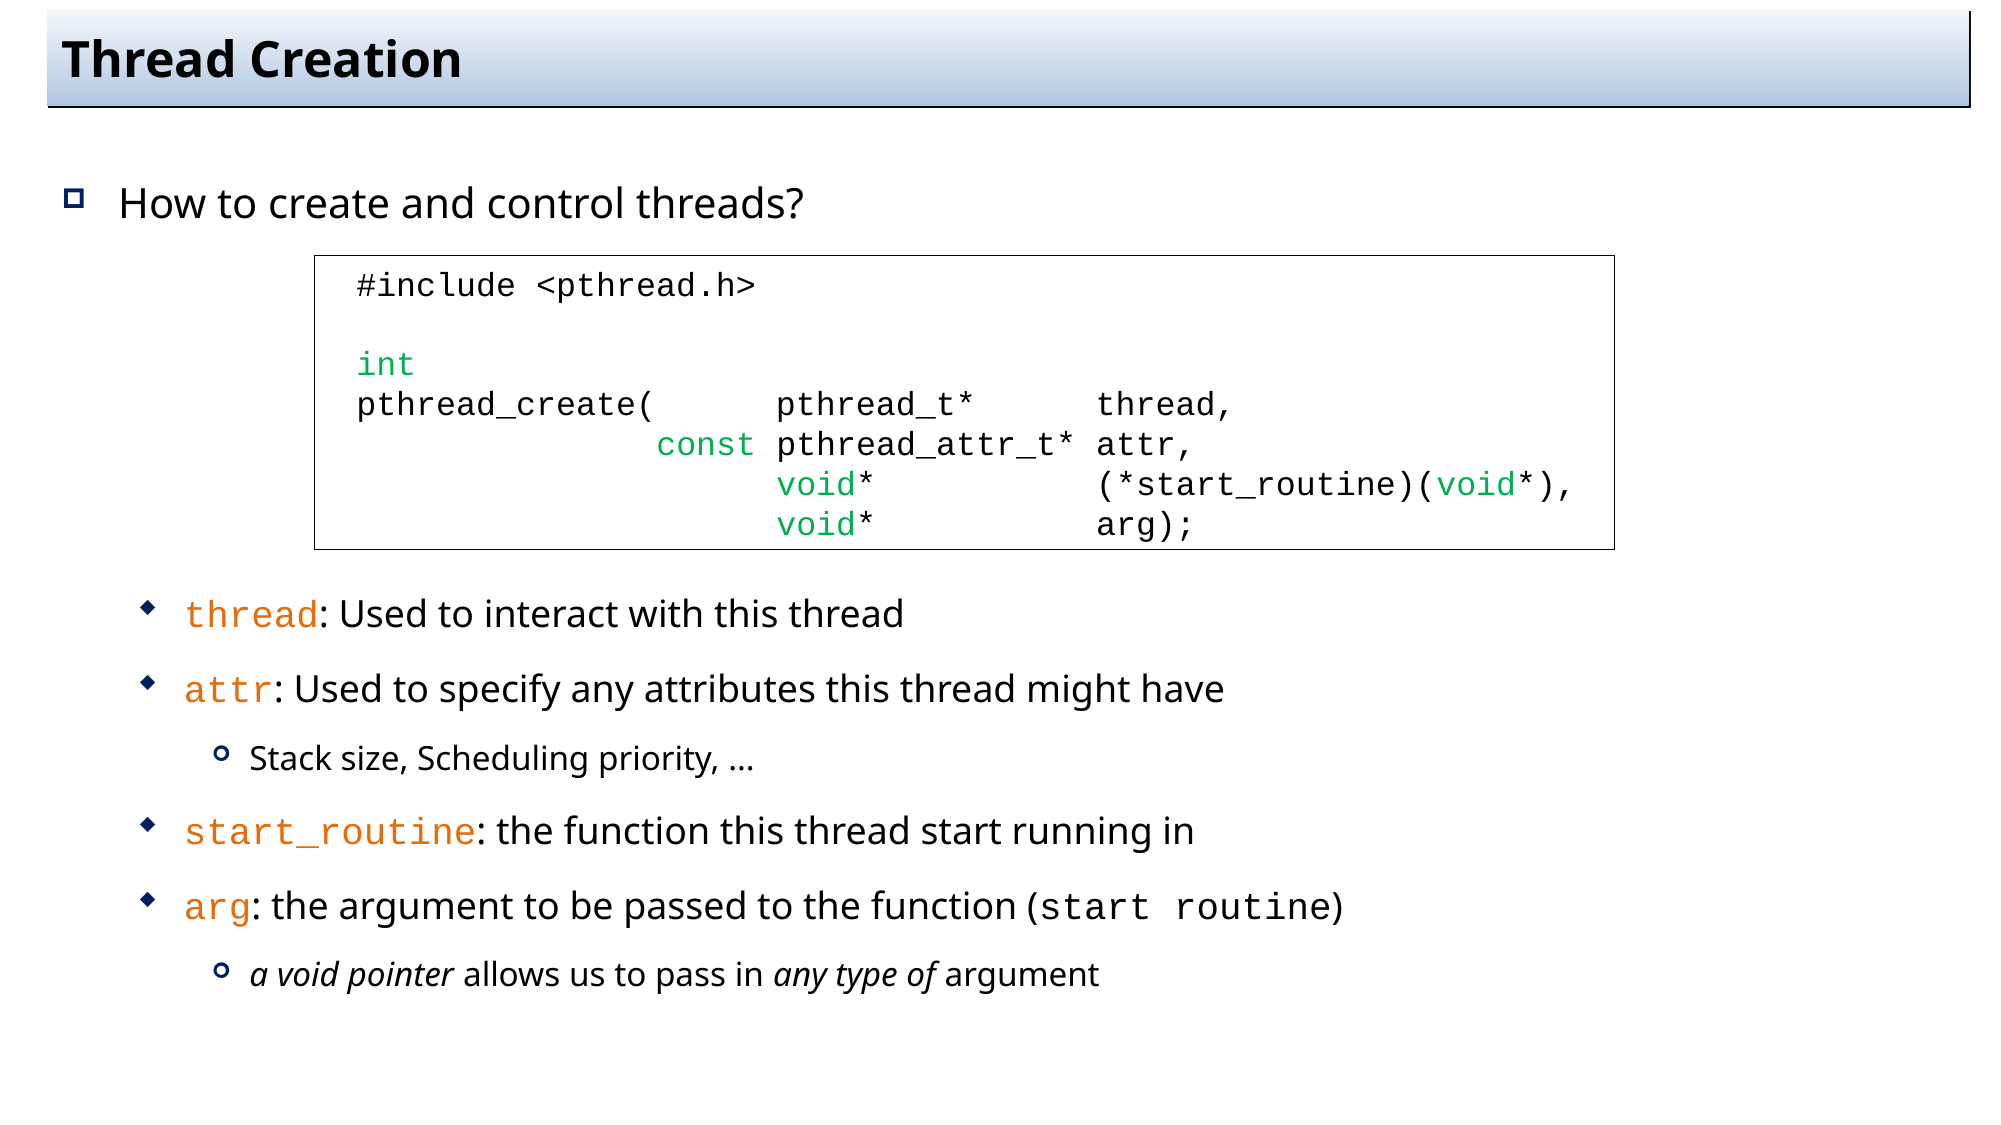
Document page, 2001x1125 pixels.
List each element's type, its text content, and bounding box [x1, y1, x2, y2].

title Thread Creation [46, 8, 1969, 106]
list How to create and control threads? thread: Used to interact with this thread attr: Used to specify any attributes this thread might have Stack size, Scheduling priority, … start_routine: the function this thread start running in arg: the argument to be passed to the function (start routine) a void pointer allows us to pass in any type of argument [46, 144, 1969, 1048]
text_box #include <pthread.h> int pthread_create( pthread_t* thread, const pthread_attr_t* attr, void* (*start_routine)(void*), void* arg); [314, 255, 1615, 550]
